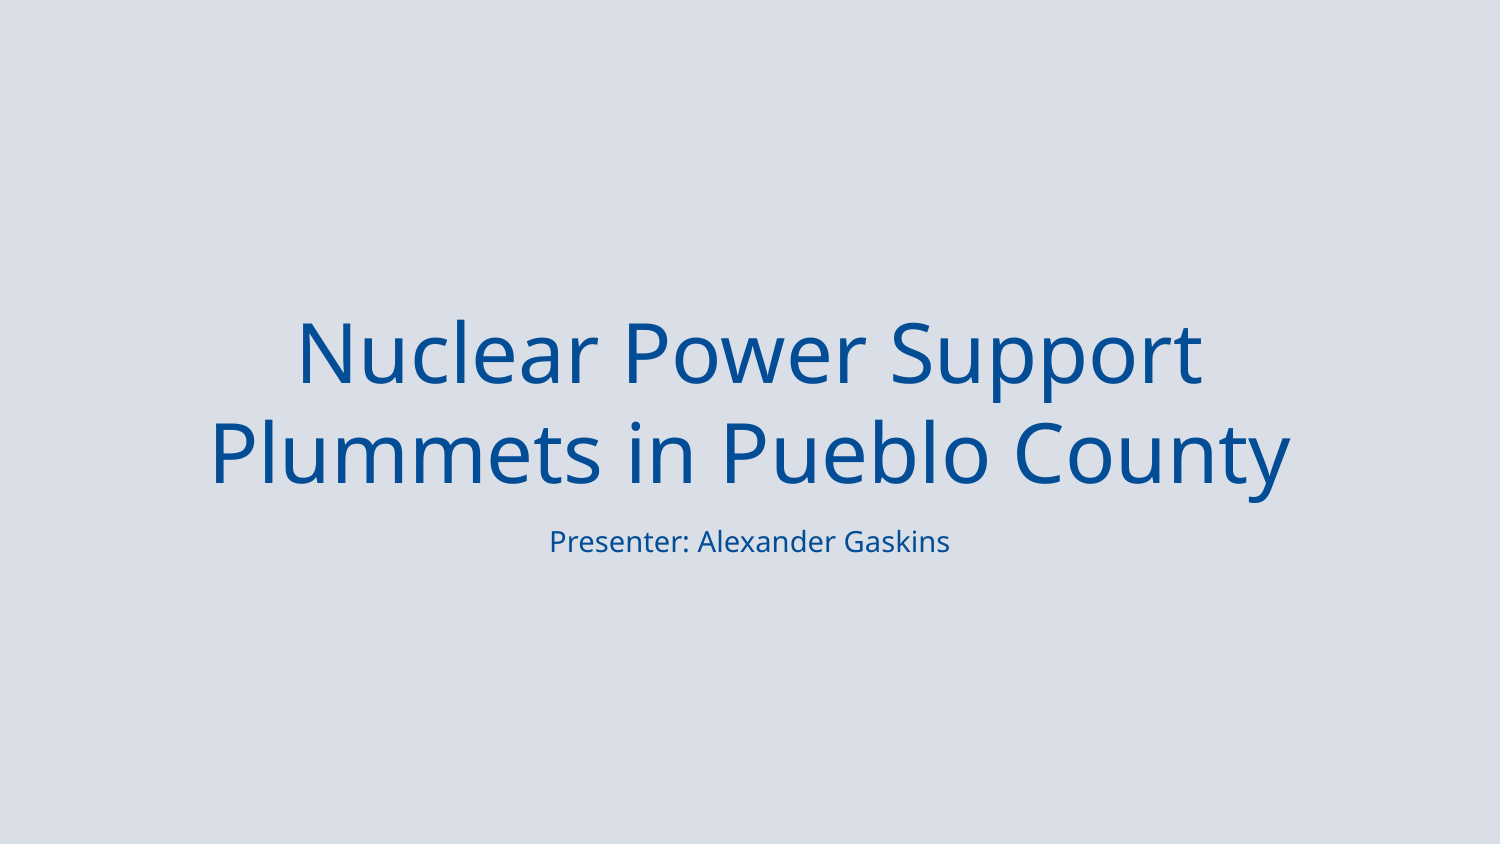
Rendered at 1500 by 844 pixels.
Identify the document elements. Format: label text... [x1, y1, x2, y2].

text_box Nuclear Power Support Plummets in Pueblo County [104, 285, 1396, 475]
title Presenter: Alexander Gaskins [477, 512, 1022, 559]
